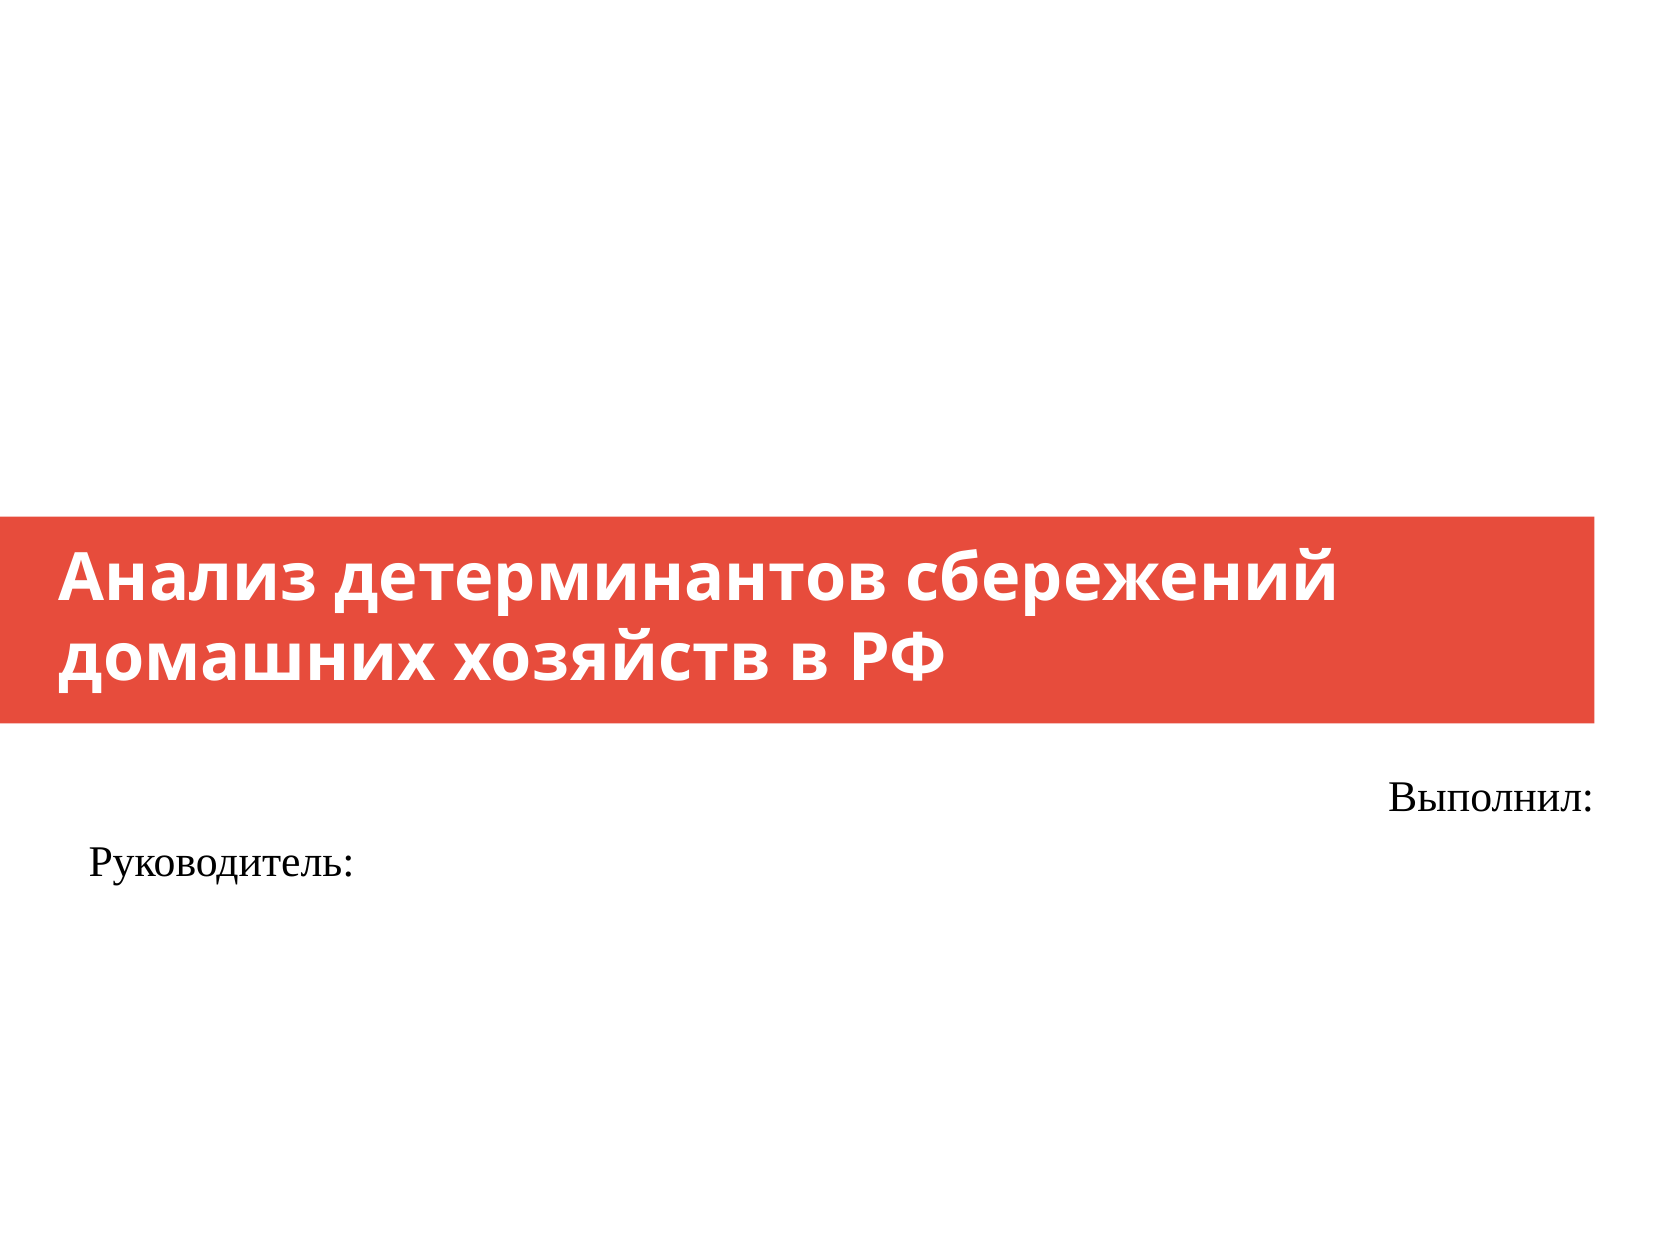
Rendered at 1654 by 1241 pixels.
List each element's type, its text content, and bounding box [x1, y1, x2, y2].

text_box Выполнил: Руководитель: [88, 767, 1595, 1181]
text_box Анализ детерминантов сбережений домашних хозяйств в РФ [58, 546, 1595, 694]
